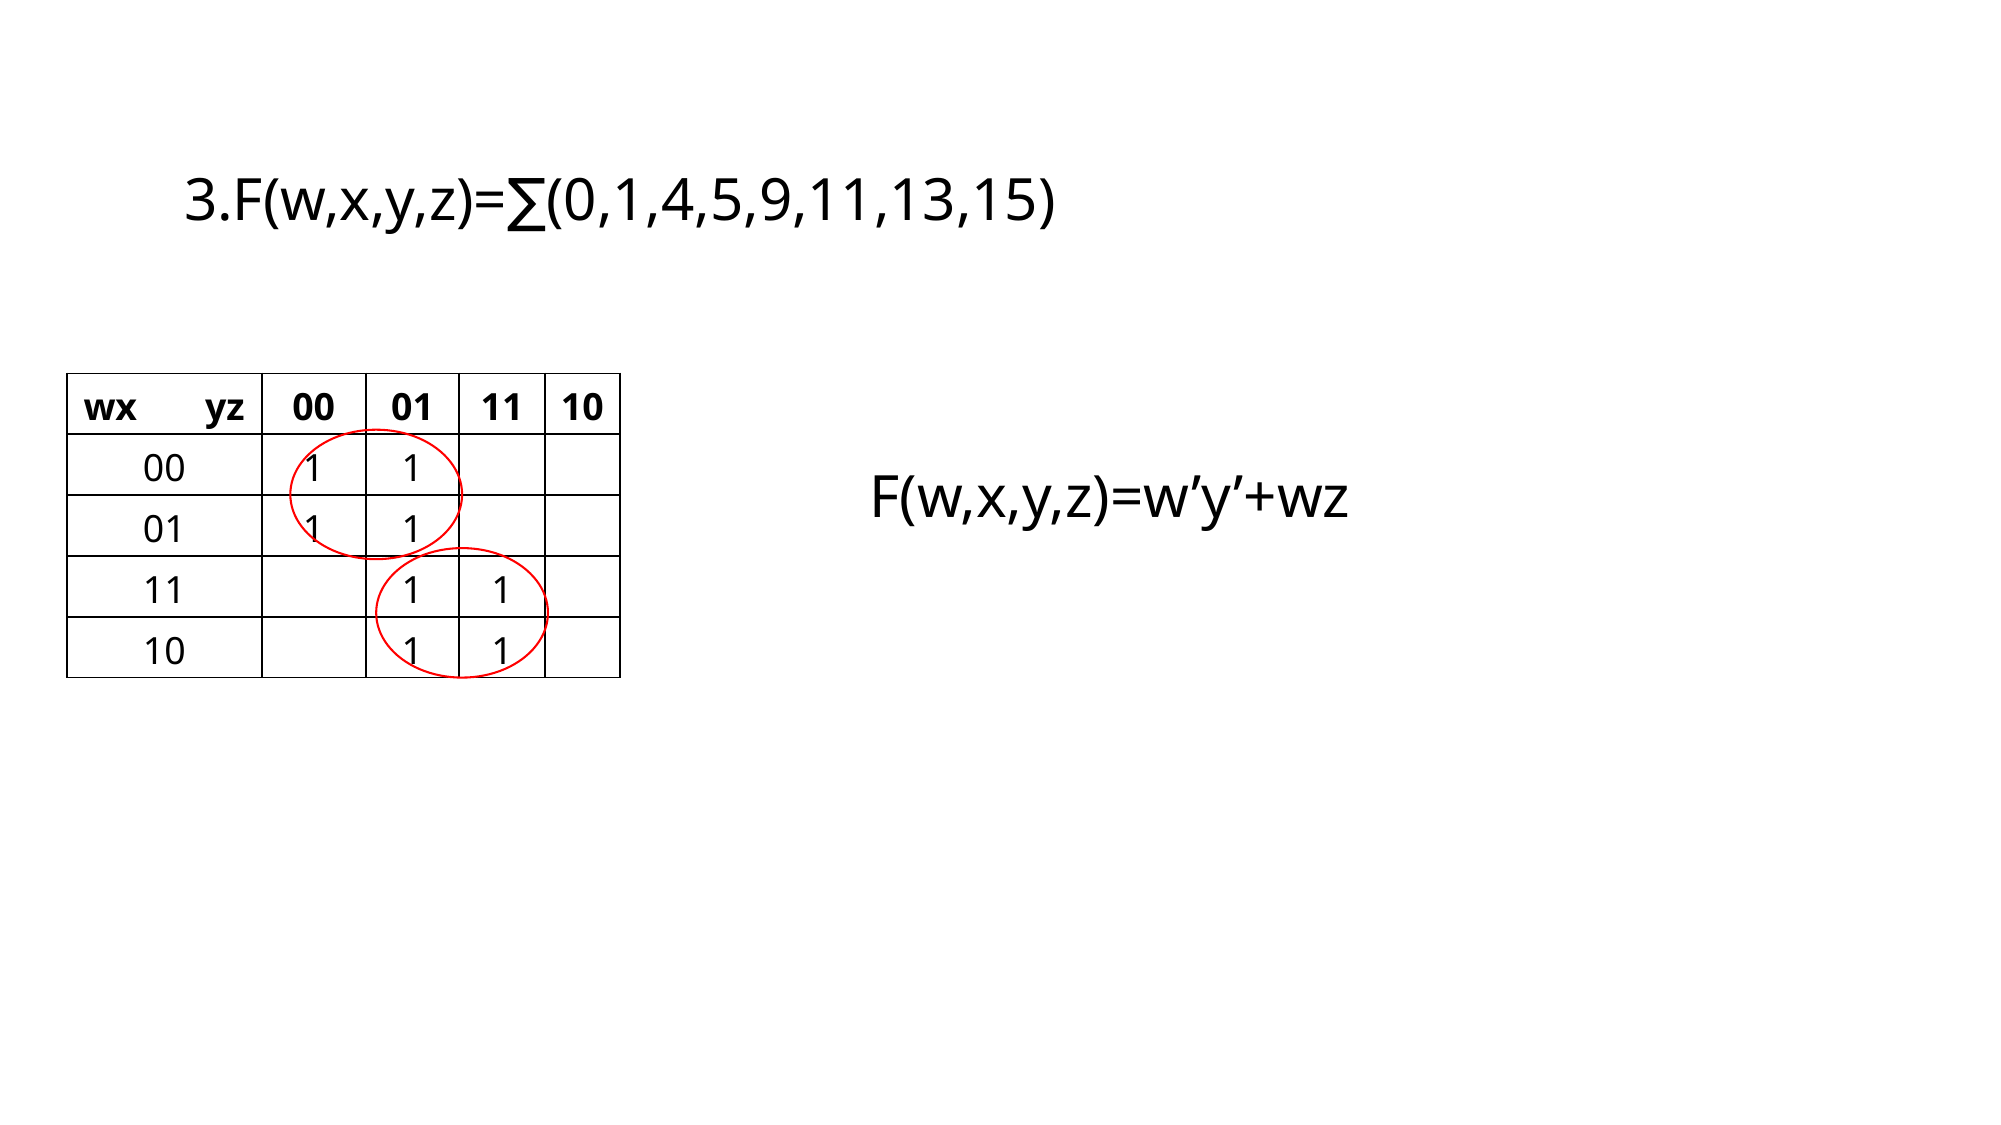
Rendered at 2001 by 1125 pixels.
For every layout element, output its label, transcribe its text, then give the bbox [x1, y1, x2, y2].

table_cell 1 [414, 519, 458, 555]
table_cell 1 [367, 618, 437, 677]
text_box [289, 428, 464, 561]
table_cell [460, 496, 544, 555]
table_cell [263, 557, 365, 616]
table_cell [263, 618, 365, 677]
table_cell 1 [263, 496, 339, 555]
table_cell [546, 496, 619, 555]
text_box F(w,x,y,z)=w’y’+wz [854, 451, 1366, 537]
table_cell 1 [367, 557, 413, 616]
table_cell [546, 435, 619, 494]
table_cell 1 [417, 435, 458, 470]
table_cell 1 [487, 637, 544, 677]
table_cell 1 [263, 435, 336, 494]
text_box 3.F(w,x,y,z)=∑(0,1,4,5,9,11,13,15) [169, 154, 1071, 240]
table_cell [546, 618, 619, 677]
table_cell 10 [68, 618, 261, 677]
table_header 11 [460, 374, 544, 433]
table_cell 01 [68, 496, 261, 555]
table_header 10 [546, 374, 619, 433]
text_box [375, 547, 550, 679]
table_cell 00 [68, 435, 261, 494]
table_cell [460, 435, 544, 494]
table_header 01 [367, 374, 458, 433]
table_header 00 [263, 374, 365, 433]
table_cell [546, 557, 619, 616]
table_cell 1 [511, 557, 544, 588]
table_cell 11 [68, 557, 261, 616]
table_header wx yz [68, 374, 261, 433]
